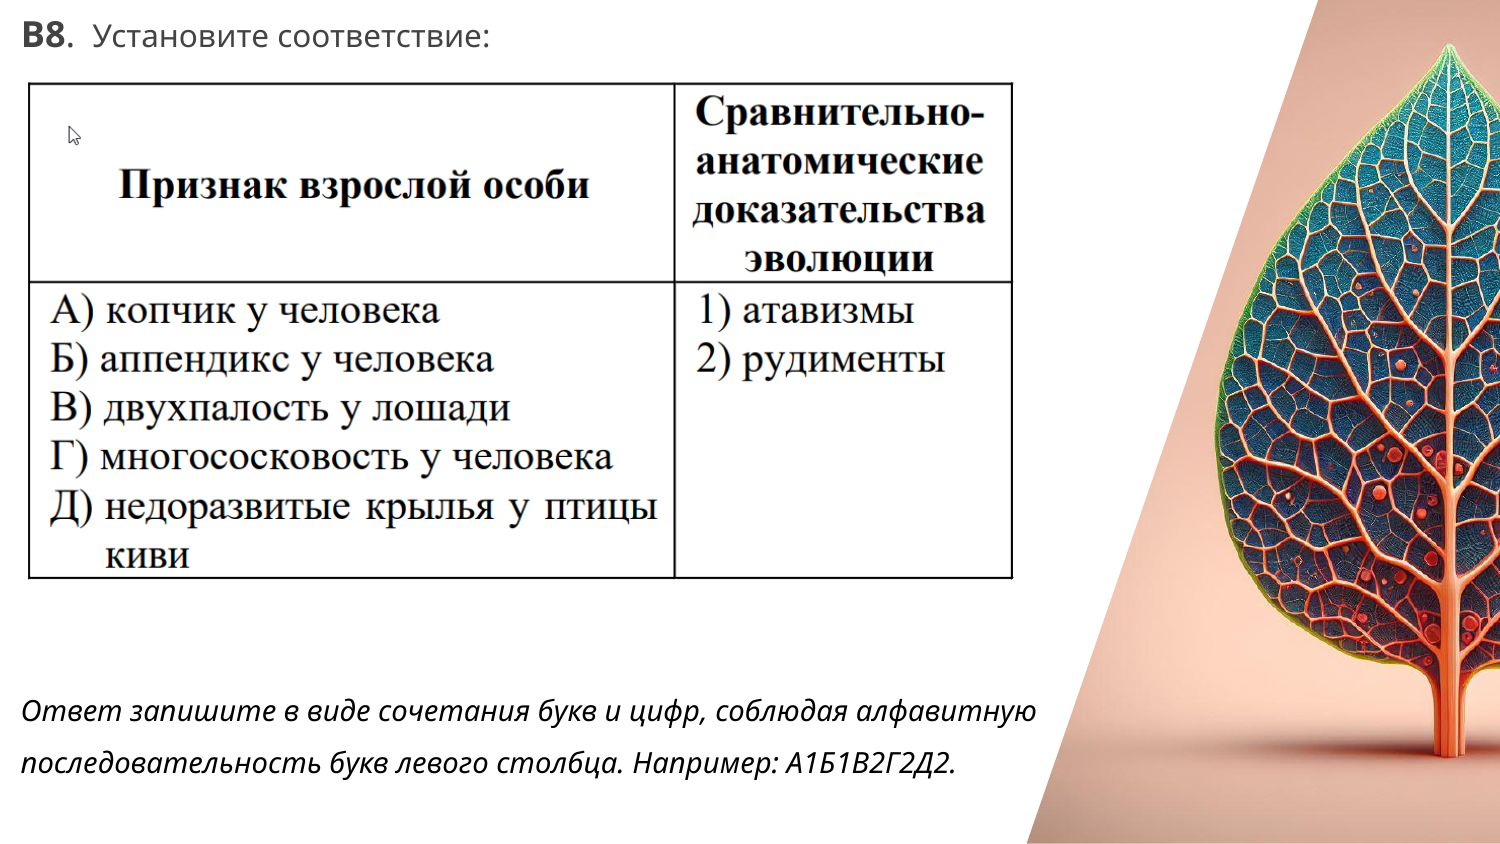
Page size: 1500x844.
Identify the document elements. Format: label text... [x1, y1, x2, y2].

picture [1026, 0, 1500, 844]
text_box Ответ запишите в виде сочетания букв и цифр, соблюдая алфавитную последовательность букв левого столбца. Например: А1Б1В2Г2Д2. [5, 659, 1021, 821]
picture [22, 73, 1017, 583]
list B8. Установите соответствие: [5, 0, 1024, 74]
